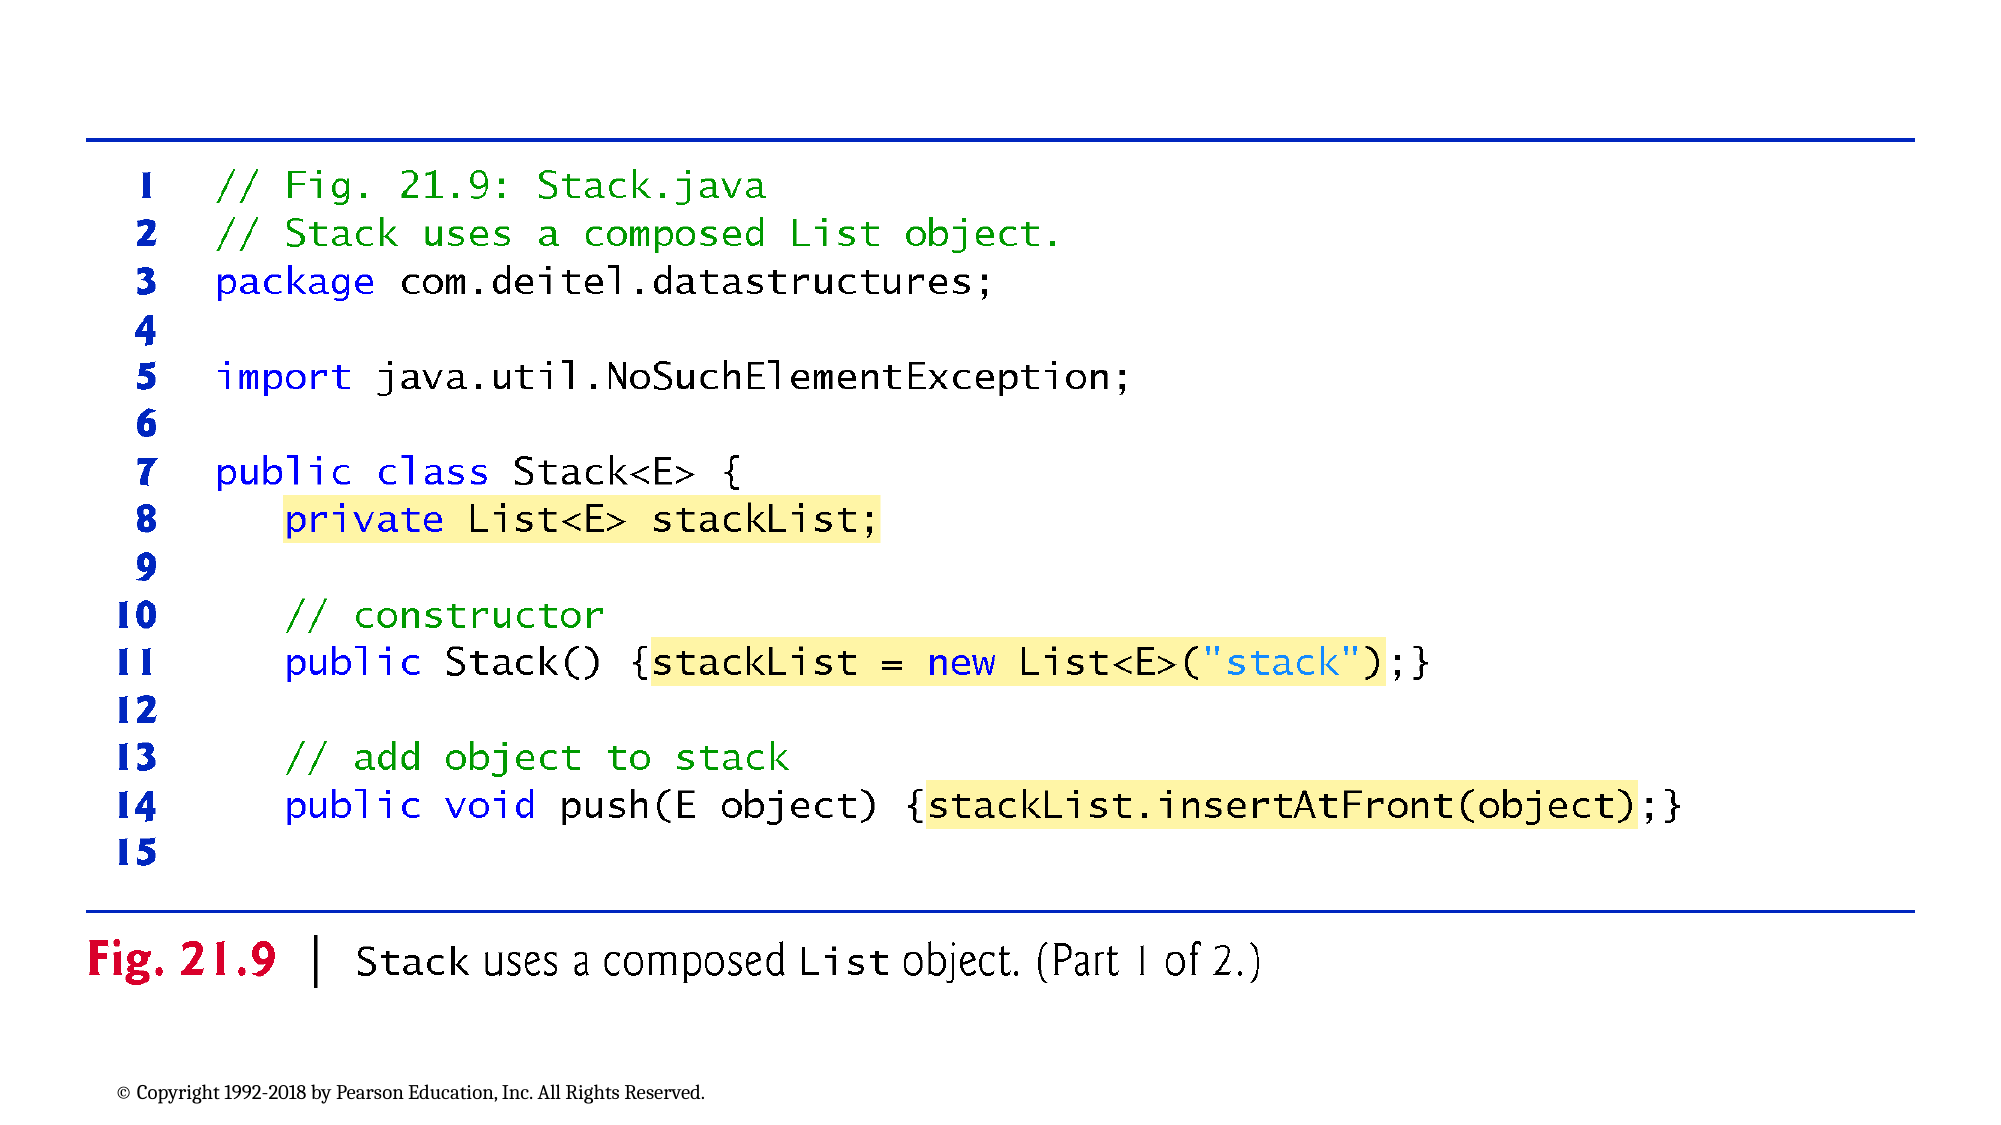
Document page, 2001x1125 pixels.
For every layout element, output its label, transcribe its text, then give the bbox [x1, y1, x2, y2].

picture [0, 51, 2000, 1073]
footer © Copyright 1992-2018 by Pearson Education, Inc. All Rights Reserved. [99, 1085, 1473, 1112]
